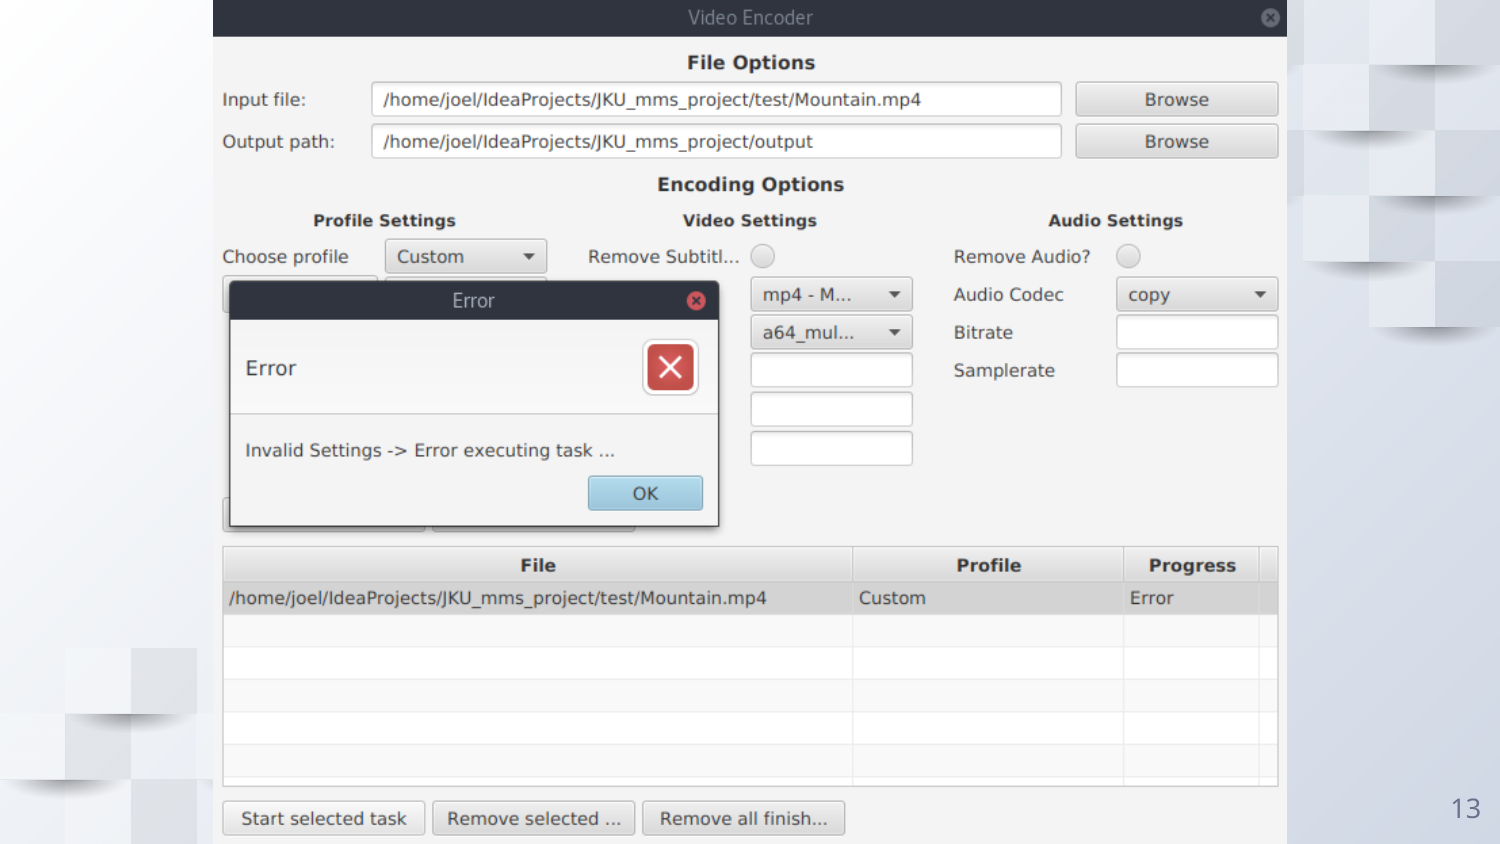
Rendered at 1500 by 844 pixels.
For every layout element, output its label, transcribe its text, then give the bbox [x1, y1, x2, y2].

slide_number ‹#› [1431, 776, 1500, 844]
picture [0, 0, 1500, 844]
